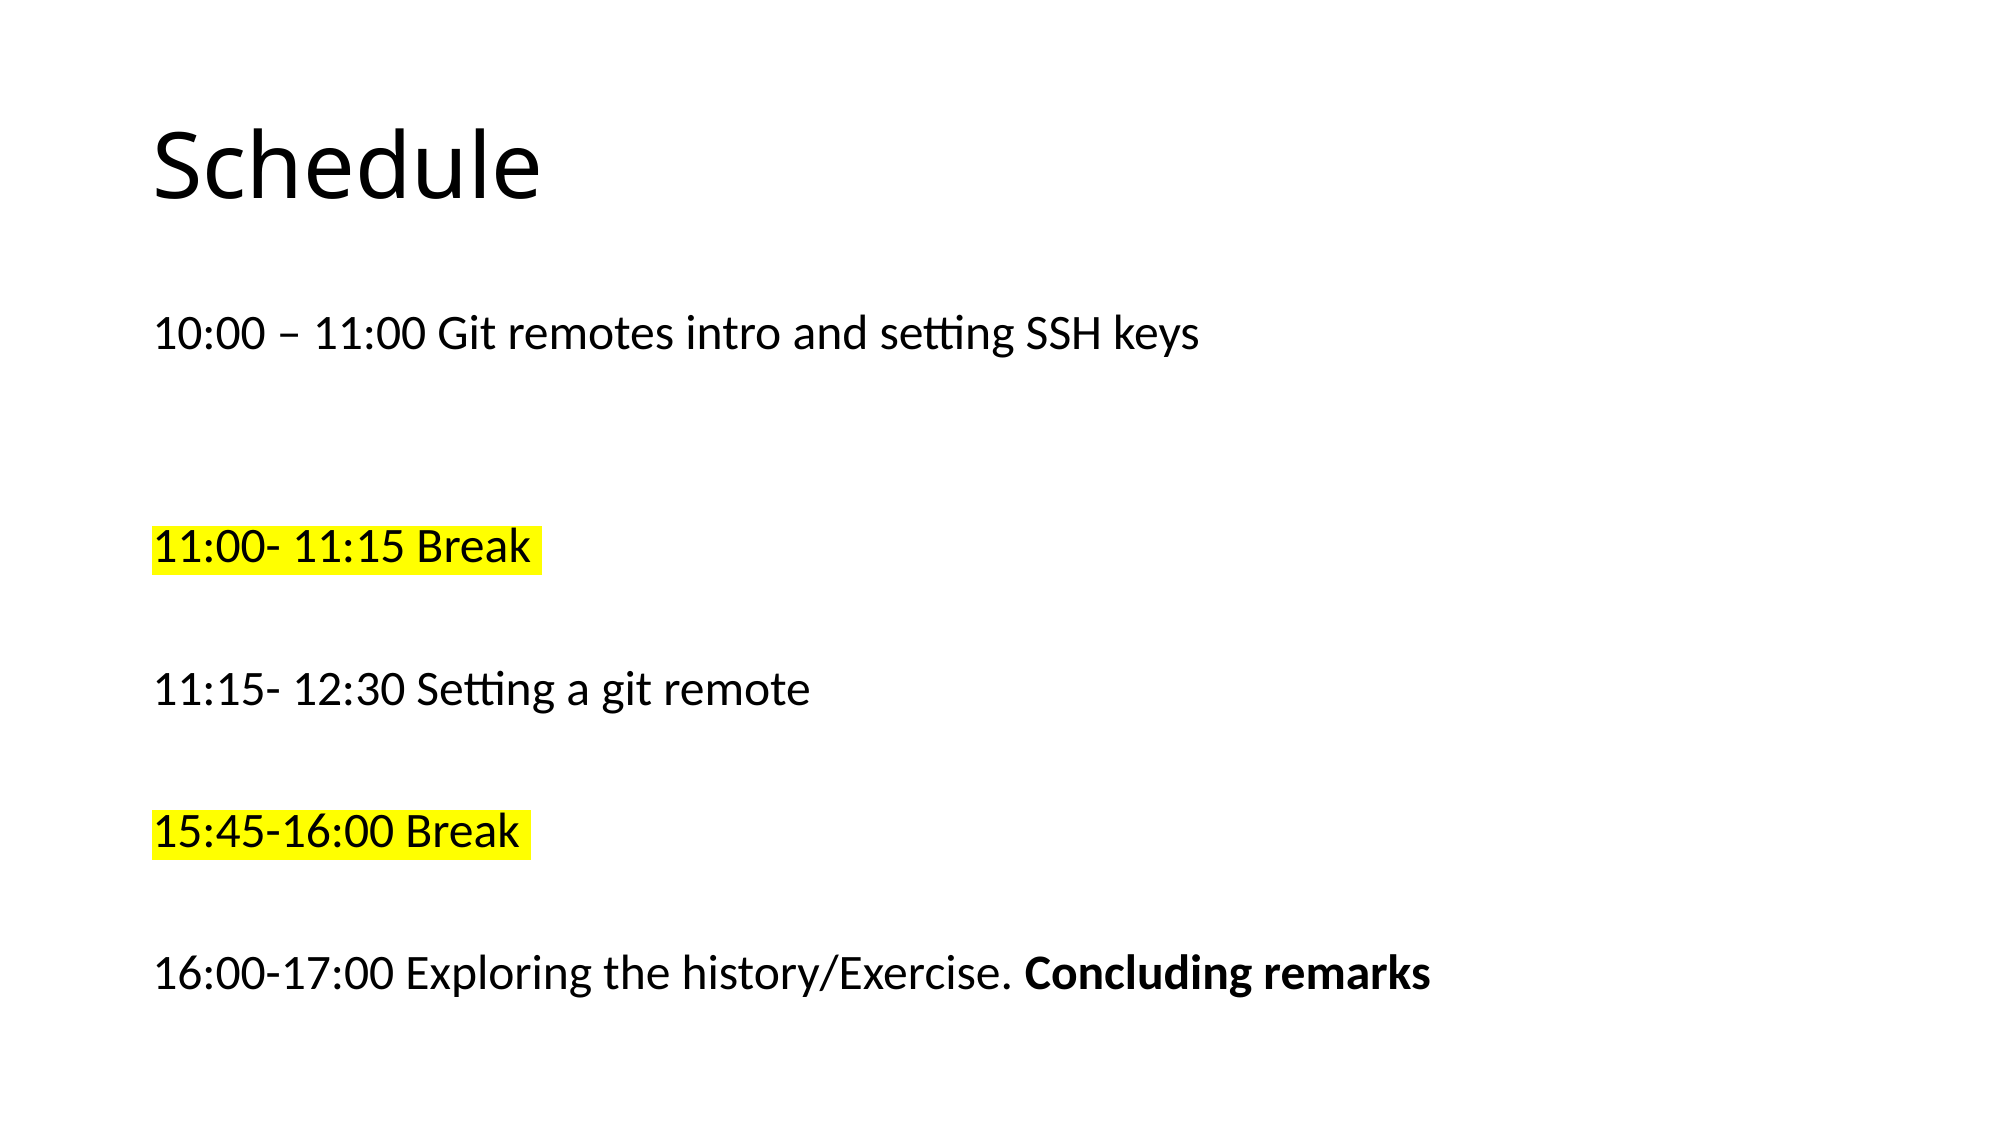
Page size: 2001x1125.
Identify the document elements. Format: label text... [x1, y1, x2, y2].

list 10:00 – 11:00 Git remotes intro and setting SSH keys 11:00- 11:15 Break 11:15- 12:30 Setting a git remote 15:45-16:00 Break 16:00-17:00 Exploring the history/Exercise. Concluding remarks [137, 299, 1863, 1014]
title Schedule [137, 59, 1863, 278]
